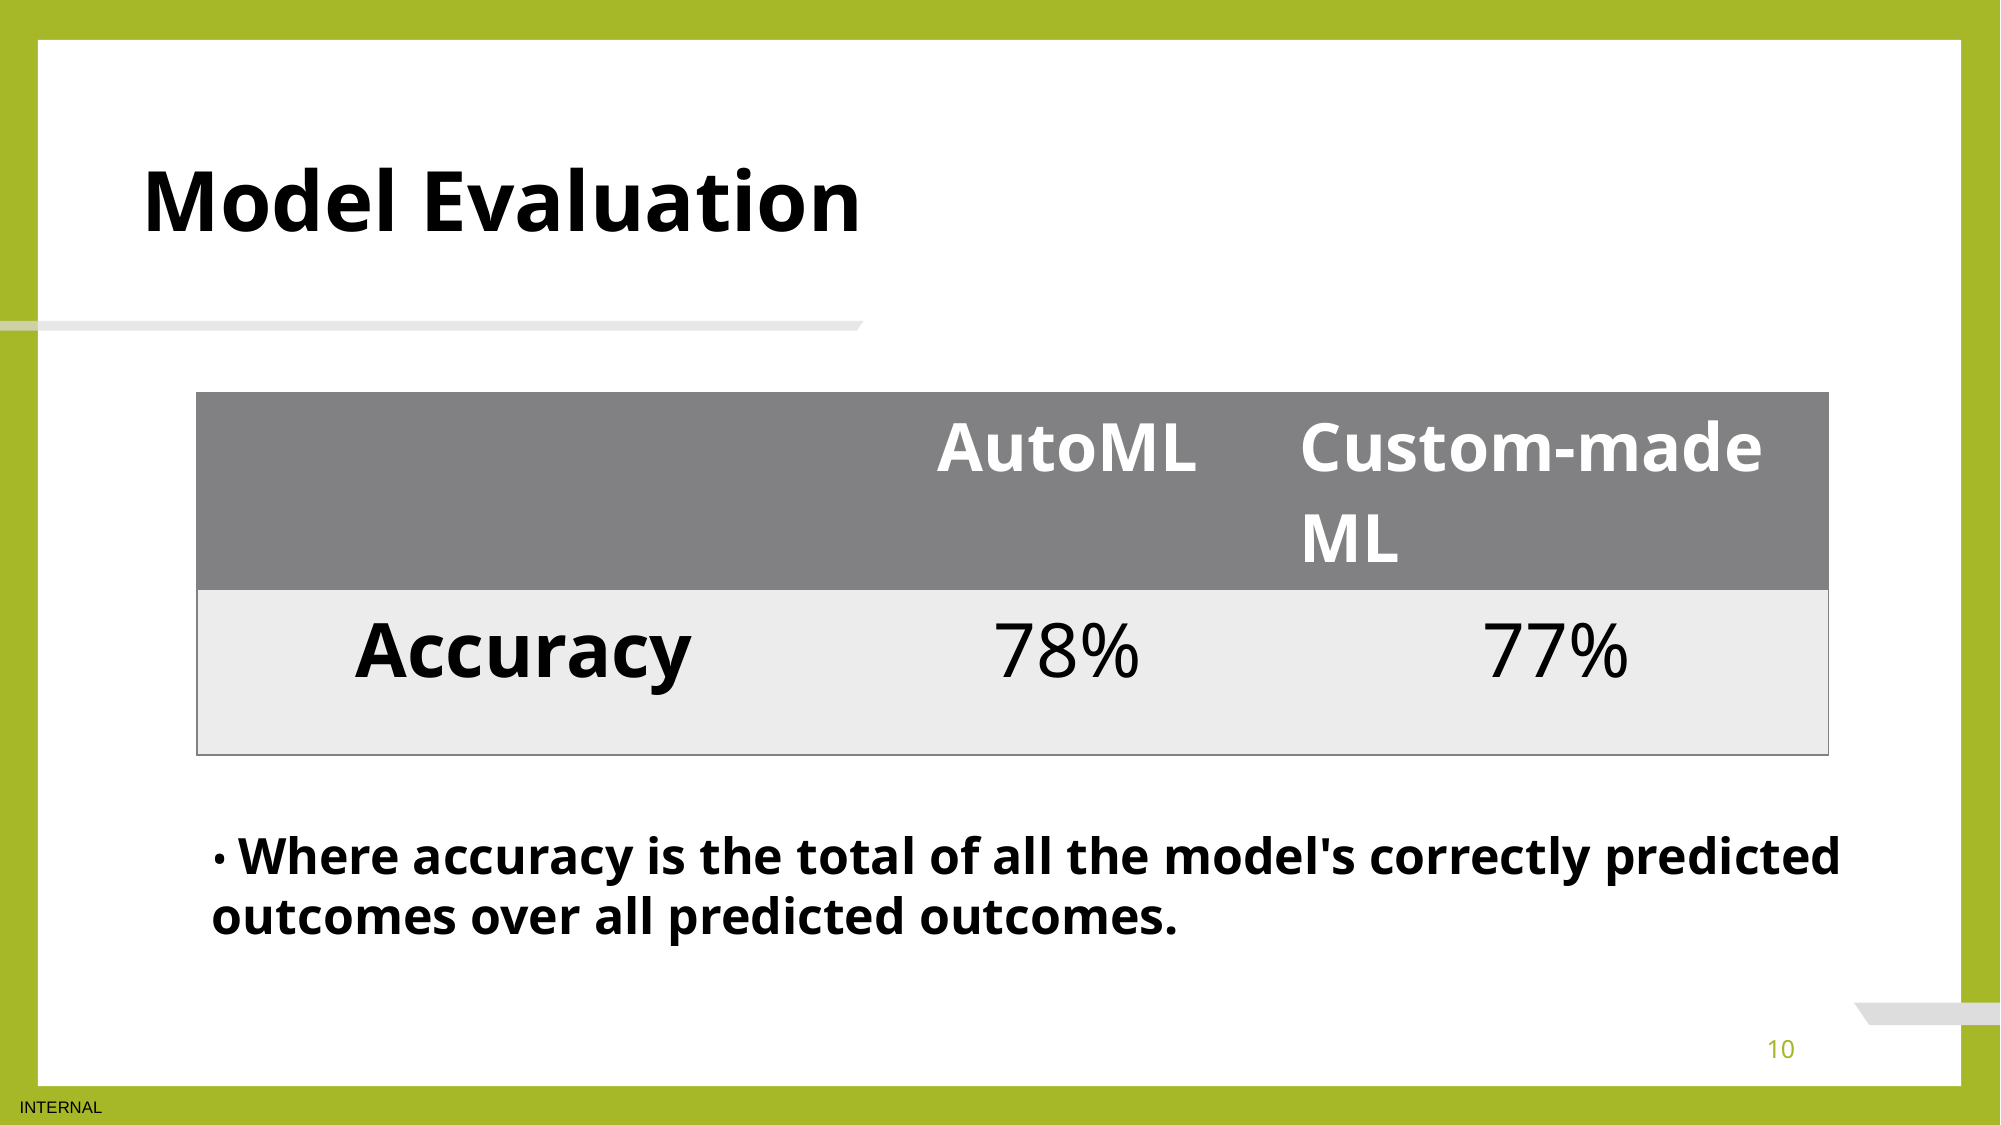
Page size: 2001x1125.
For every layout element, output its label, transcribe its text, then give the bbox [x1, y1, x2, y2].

table_cell 78% [851, 590, 1285, 754]
table_header Custom-made ML [1285, 394, 1828, 589]
table_cell Accuracy [198, 590, 851, 754]
slide_number 10 [1530, 1020, 1811, 1081]
list Model Evaluation [126, 152, 925, 276]
text_box • Where accuracy is the total of all the model's correctly predicted outcomes over all predicted outcomes. [197, 817, 1872, 952]
table_header AutoML [851, 394, 1285, 589]
table_cell 77% [1285, 590, 1828, 754]
table_header [198, 394, 851, 589]
